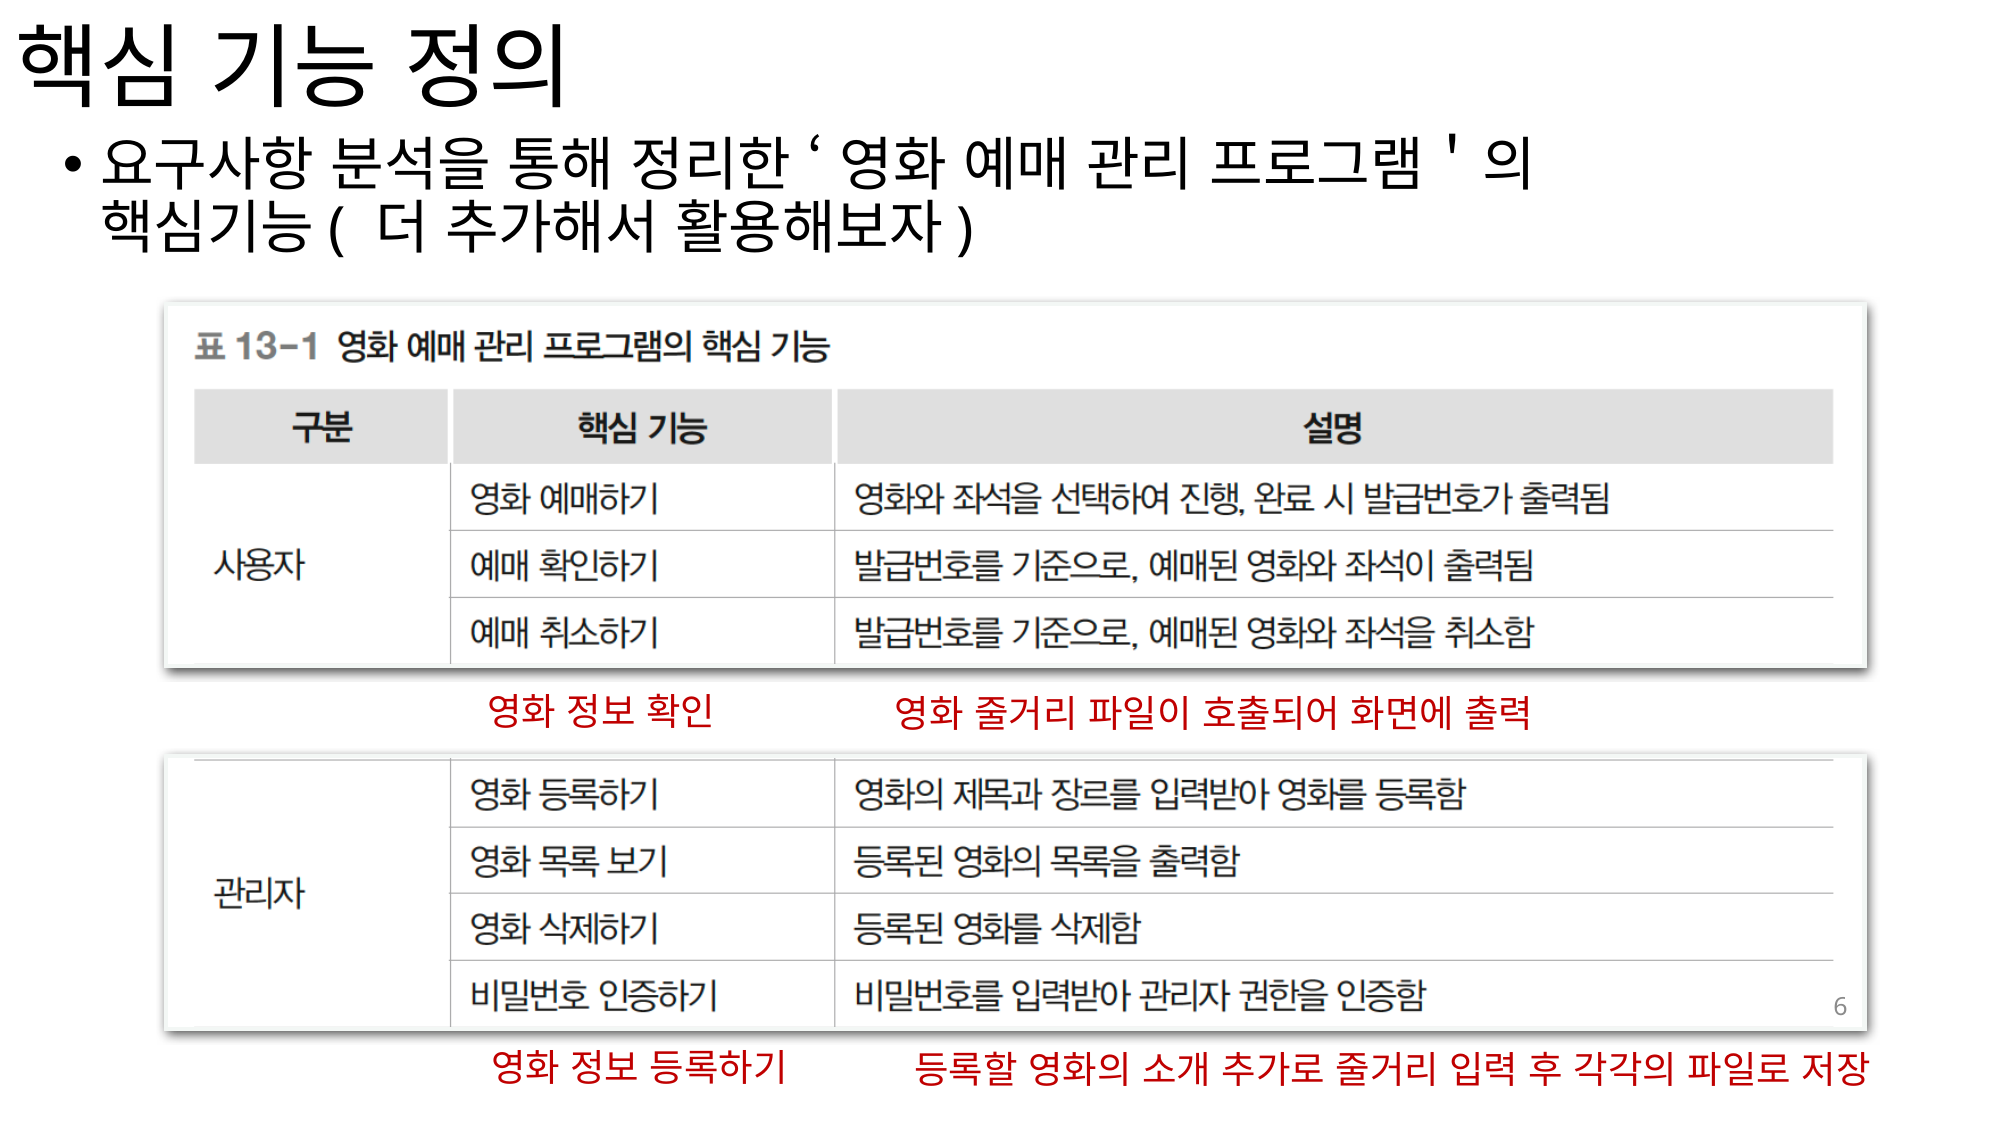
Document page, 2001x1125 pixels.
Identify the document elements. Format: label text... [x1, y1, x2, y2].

title 핵심 기능 정의 [0, 0, 1725, 144]
list 요구사항 분석을 통해 정리한 ‘ 영화 예매 관리 프로그램＇의 핵심기능( 더 추가해서 활용해보자) [47, 128, 1773, 842]
slide_number 6 [1412, 1027, 1863, 1038]
text_box 영화 정보 등록하기 [476, 1036, 803, 1097]
text_box 영화 정보 확인 [472, 680, 731, 741]
text_box 등록할 영화의 소개 추가로 줄거리 입력 후 각각의 파일로 저장 [899, 1038, 1887, 1099]
picture [167, 758, 1863, 1027]
text_box 영화 줄거리 파일이 호출되어 화면에 출력 [880, 682, 1549, 742]
picture [167, 306, 1863, 664]
